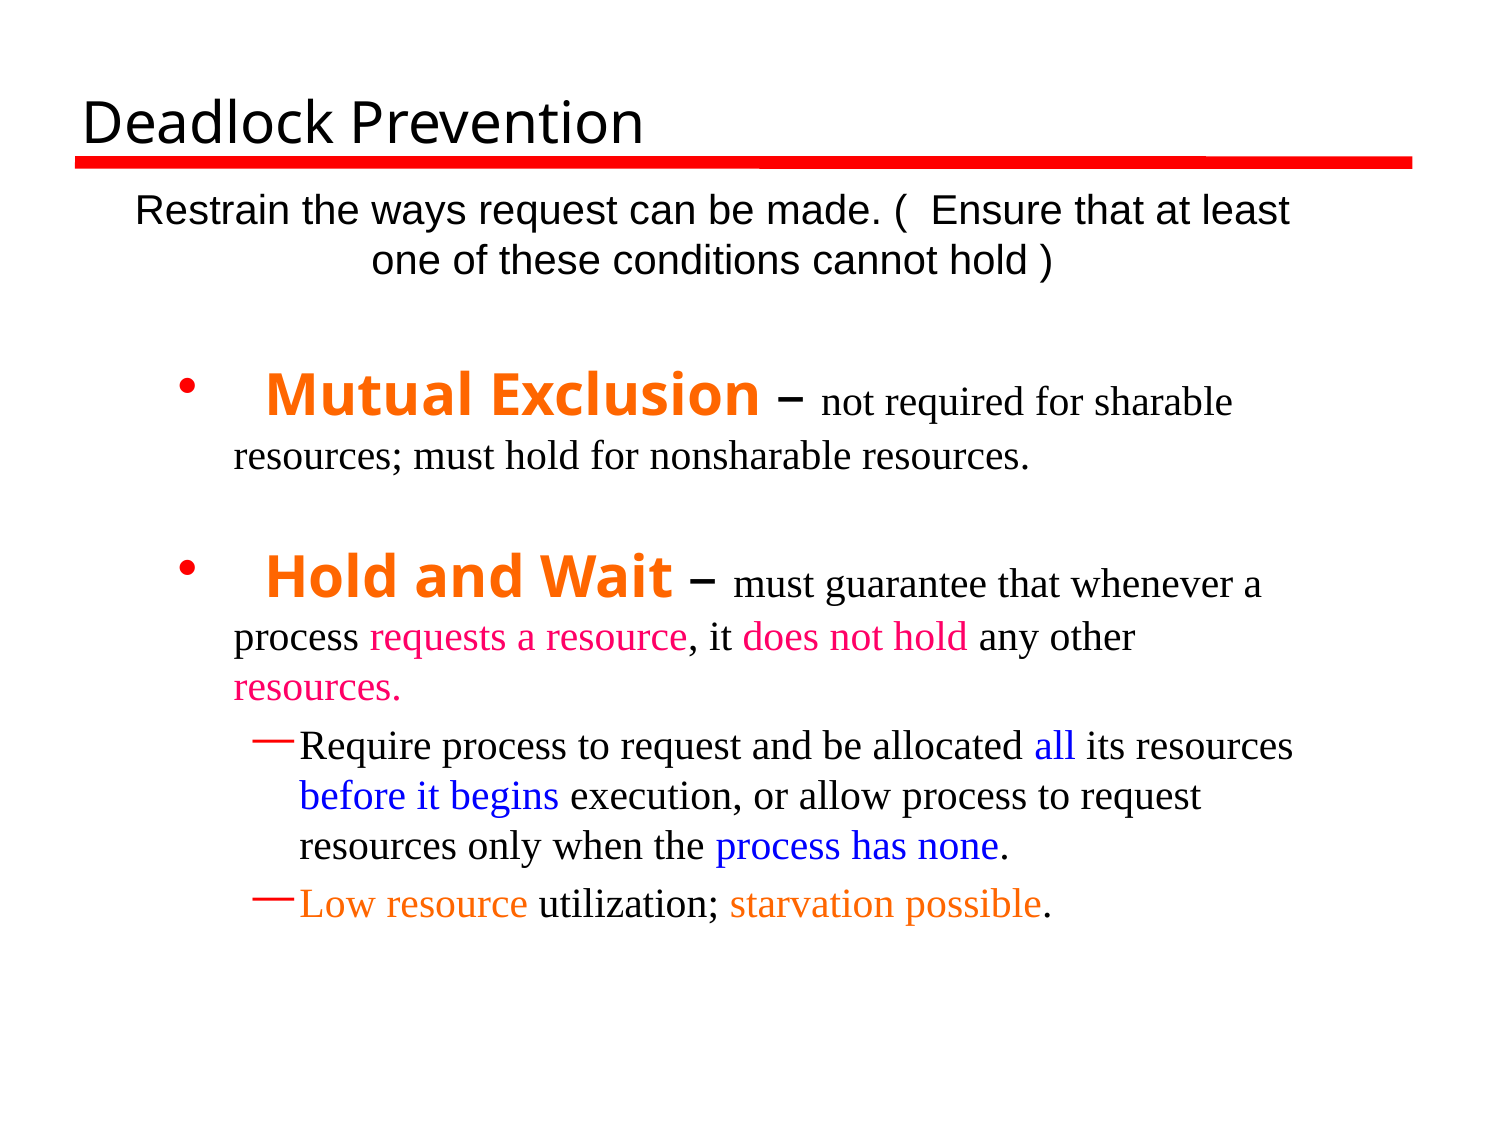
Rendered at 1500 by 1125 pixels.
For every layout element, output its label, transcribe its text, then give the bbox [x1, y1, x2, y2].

title Deadlock Prevention [66, 24, 1413, 163]
list Mutual Exclusion – not required for sharable resources; must hold for nonsharable resources. Hold and Wait – must guarantee that whenever a process requests a resource, it does not hold any other resources. Require process to request and be allocated all its resources before it begins execution, or allow process to request resources only when the process has none. Low resource utilization; starvation possible. [162, 349, 1316, 1026]
text_box Restrain the ways request can be made. ( Ensure that at least one of these conditions cannot hold ) [99, 175, 1326, 290]
